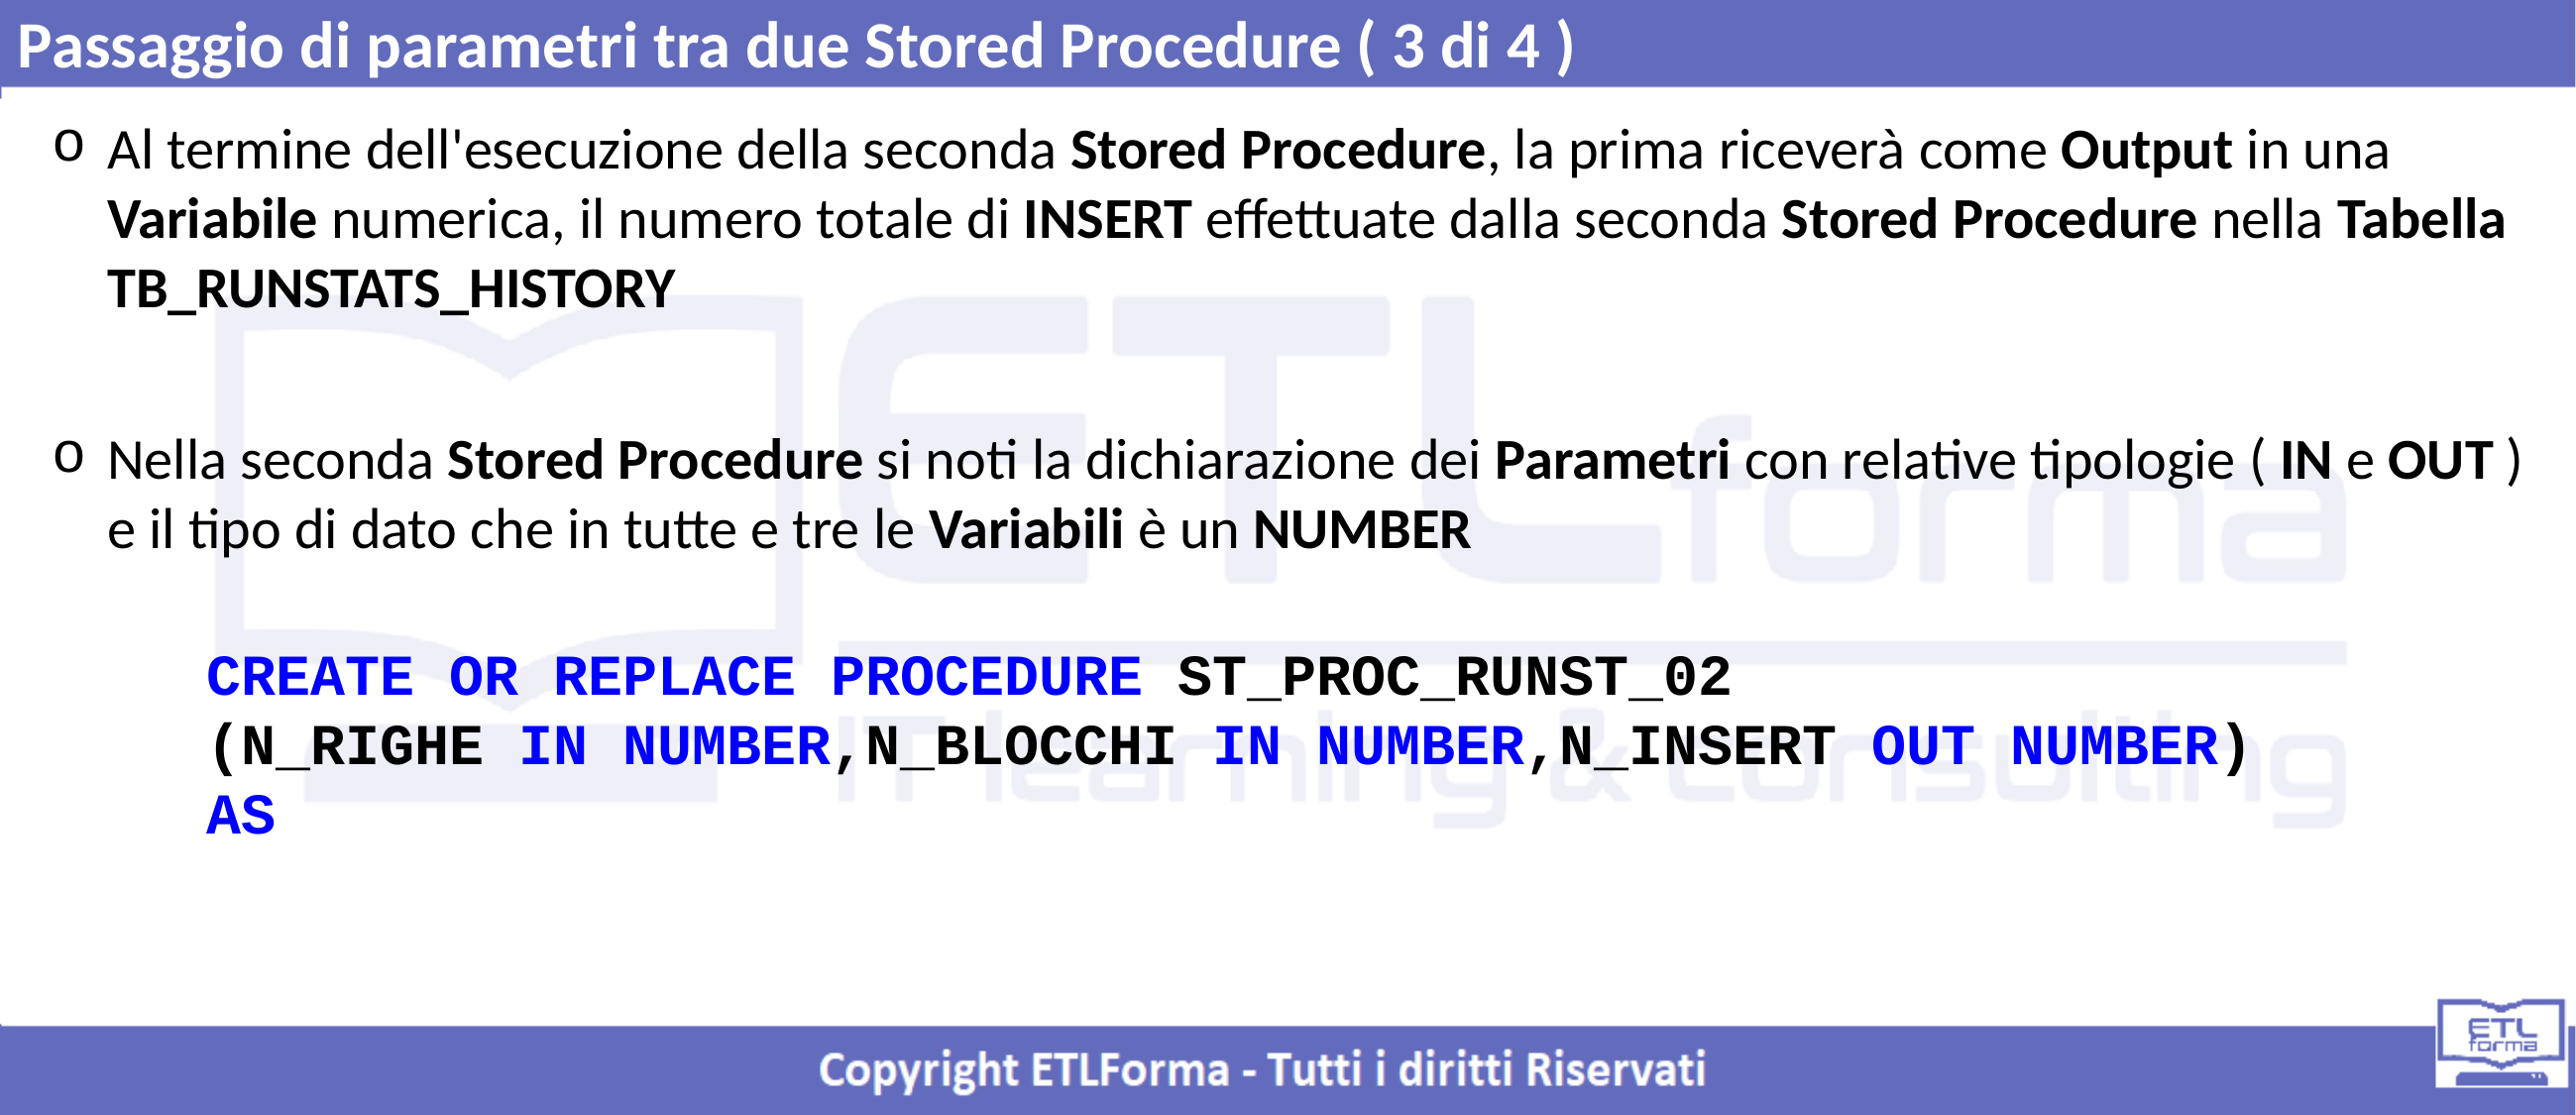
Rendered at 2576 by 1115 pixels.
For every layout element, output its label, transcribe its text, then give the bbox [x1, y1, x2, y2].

text_box Al termine dell'esecuzione della seconda Stored Procedure, la prima riceverà come Output in una Variabile numerica, il numero totale di INSERT effettuate dalla seconda Stored Procedure nella Tabella TB_RUNSTATS_HISTORY Nella seconda Stored Procedure si noti la dichiarazione dei Parametri con relative tipologie ( IN e OUT ) e il tipo di dato che in tutte e tre le Variabili è un NUMBER [18, 105, 2552, 567]
text_box Passaggio di parametri tra due Stored Procedure ( 3 di 4 ) [3, 0, 2552, 65]
text_box CREATE OR REPLACE PROCEDURE ST_PROC_RUNST_02 (N_RIGHE IN NUMBER,N_BLOCCHI IN NUMBER,N_INSERT OUT NUMBER) AS [191, 630, 2317, 853]
